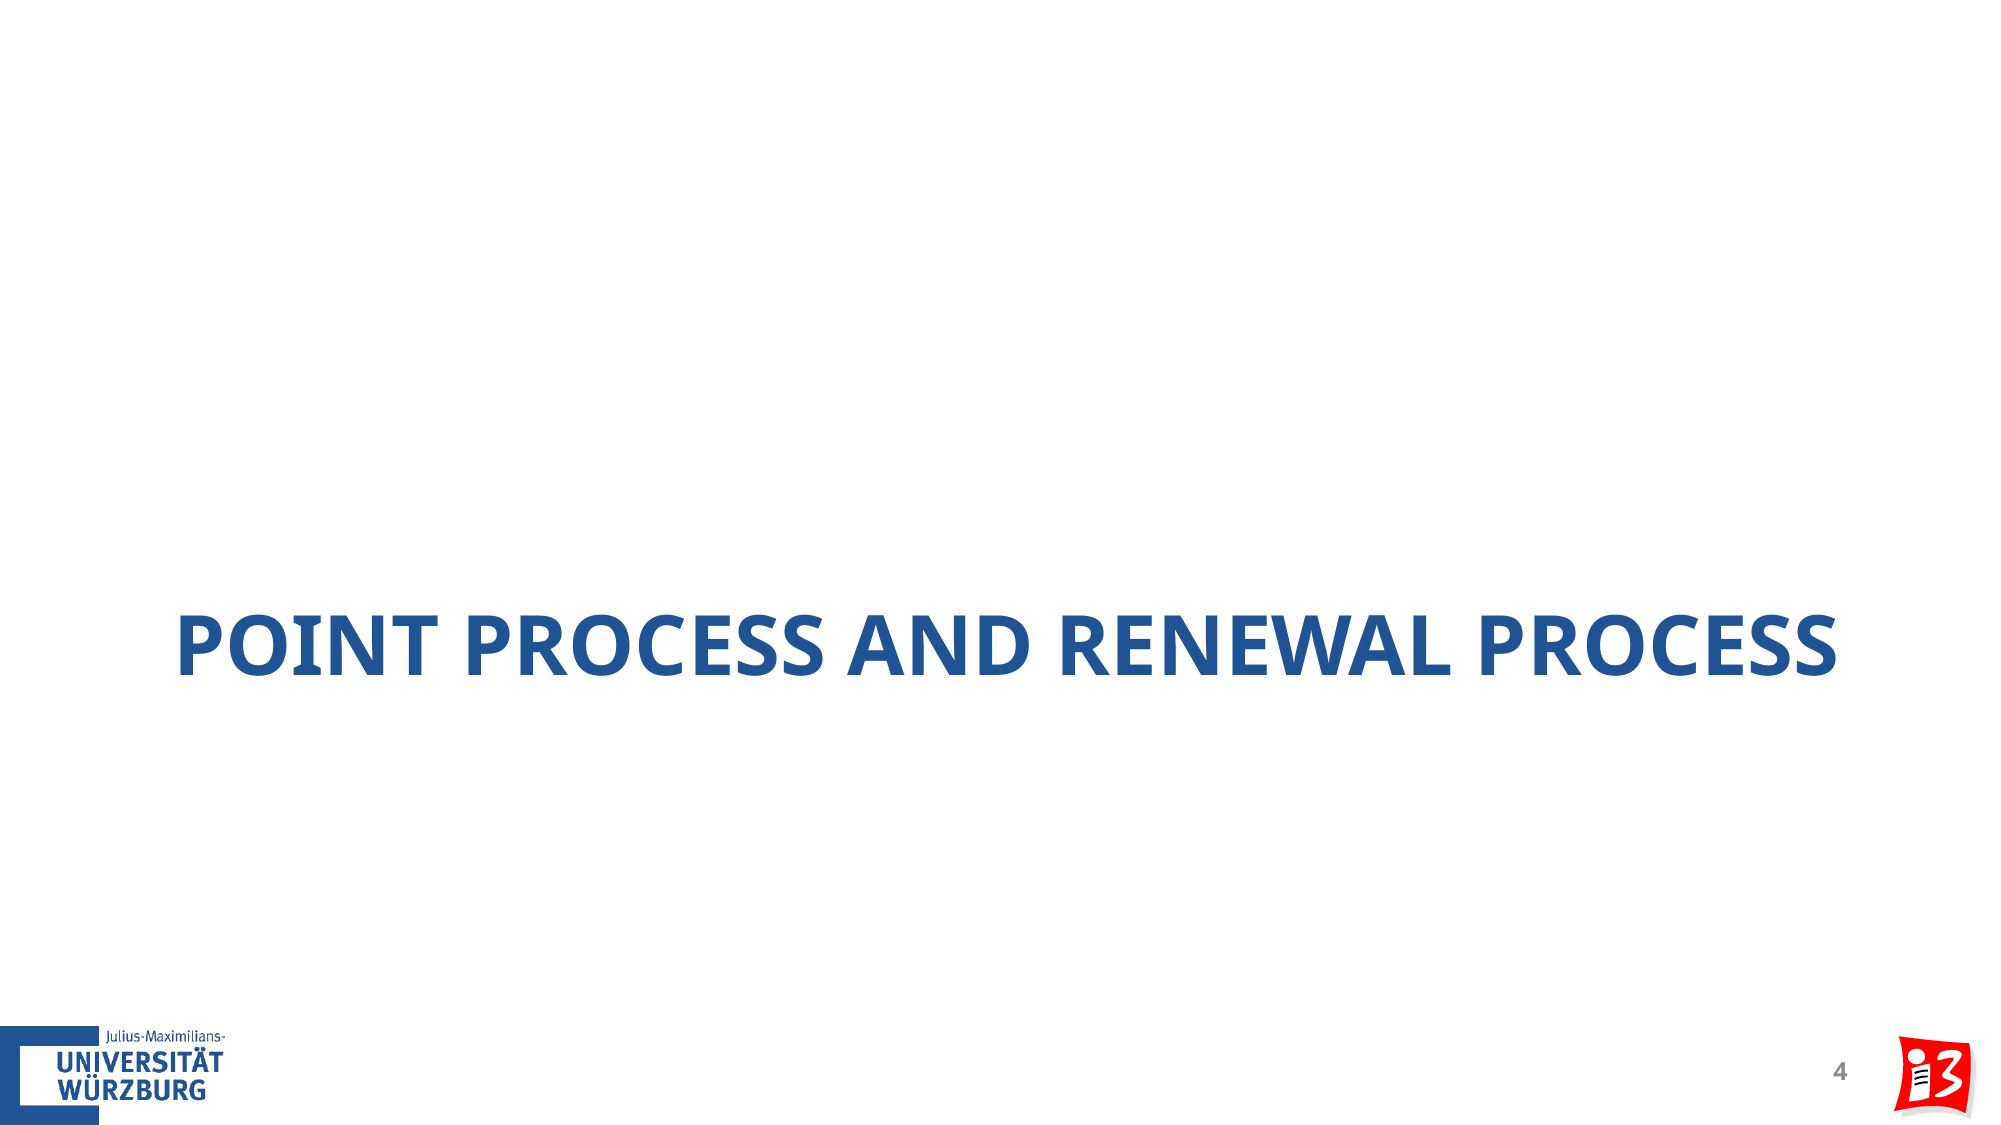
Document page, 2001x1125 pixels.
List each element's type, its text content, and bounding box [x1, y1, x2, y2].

title Point Process and Renewal Process [157, 362, 1859, 701]
slide_number 4 [1412, 1042, 1863, 1103]
picture [0, 1026, 225, 1125]
